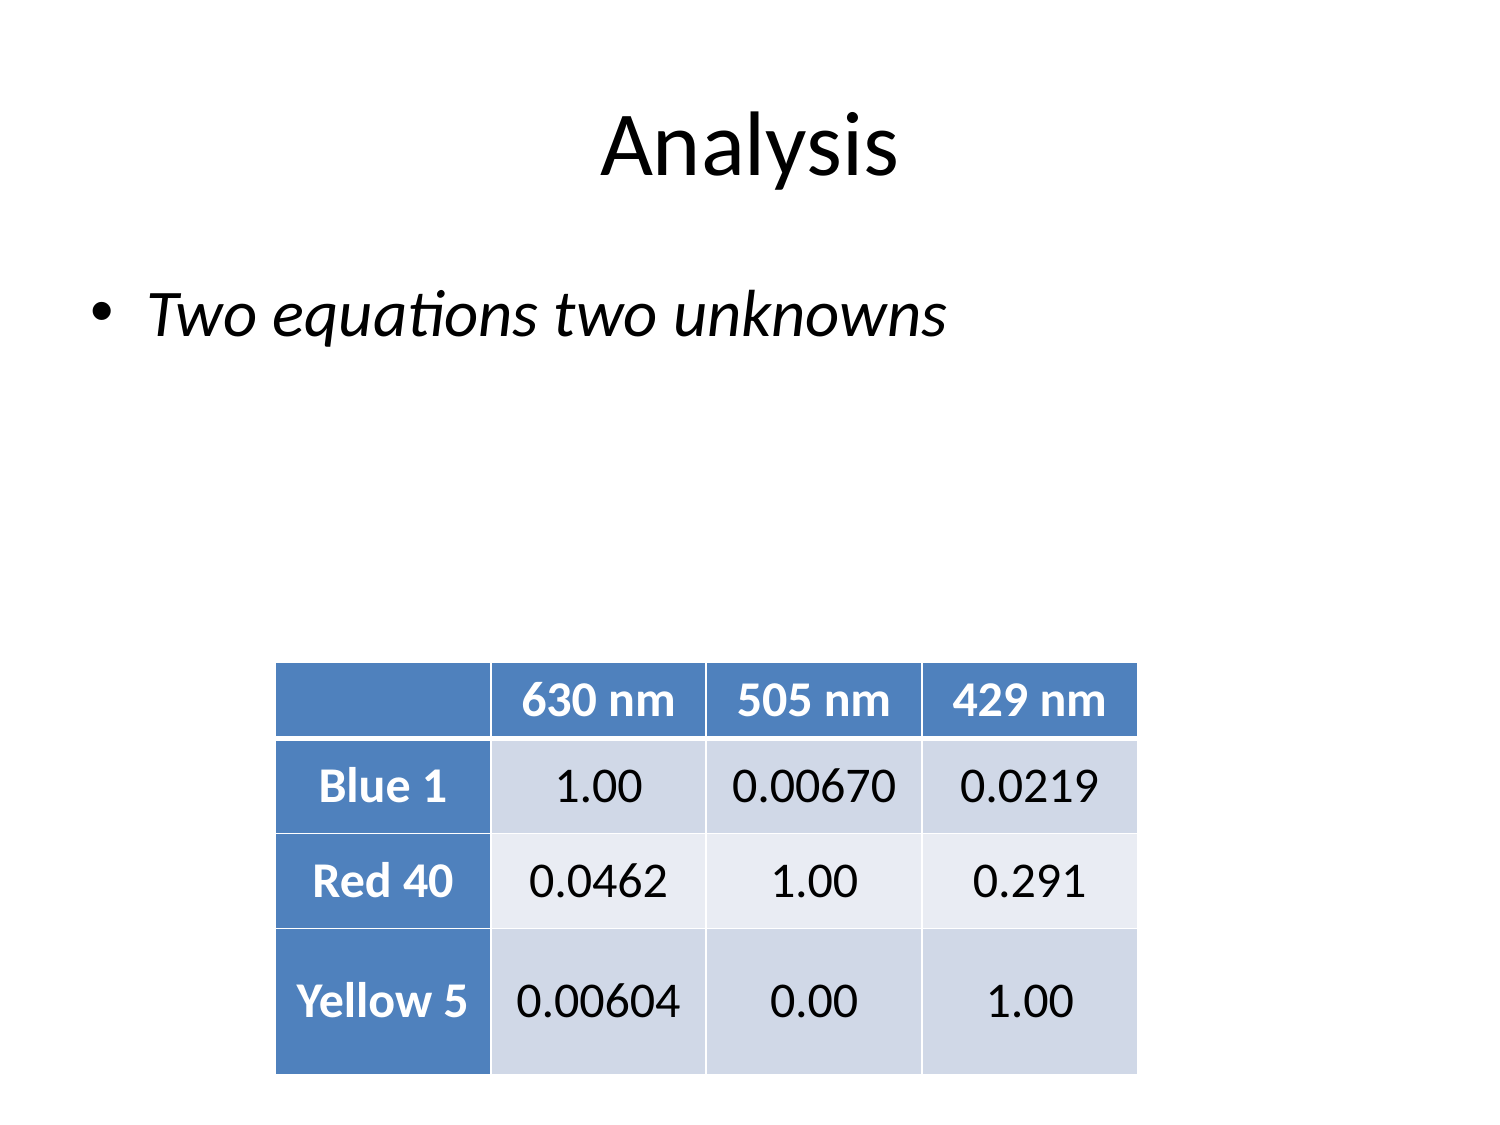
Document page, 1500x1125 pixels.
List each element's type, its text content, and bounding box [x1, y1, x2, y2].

table_cell 0.0219 [923, 741, 1137, 833]
table_cell 1.00 [707, 834, 921, 928]
table_cell 0.00 [707, 929, 921, 1074]
table_cell 0.0462 [492, 834, 705, 928]
table_cell 0.291 [923, 834, 1137, 928]
table_header [276, 663, 490, 736]
table_cell Yellow 5 [276, 929, 490, 1074]
table_cell 1.00 [492, 741, 705, 833]
table_cell Blue 1 [276, 741, 490, 833]
table_cell 0.00670 [707, 741, 921, 833]
table_header 505 nm [707, 663, 921, 736]
table_cell 0.00604 [492, 929, 705, 1074]
table_cell 1.00 [923, 929, 1137, 1074]
table_cell Red 40 [276, 834, 490, 928]
table_header 630 nm [492, 663, 705, 736]
title Analysis [75, 45, 1425, 233]
table_header 429 nm [923, 663, 1137, 736]
